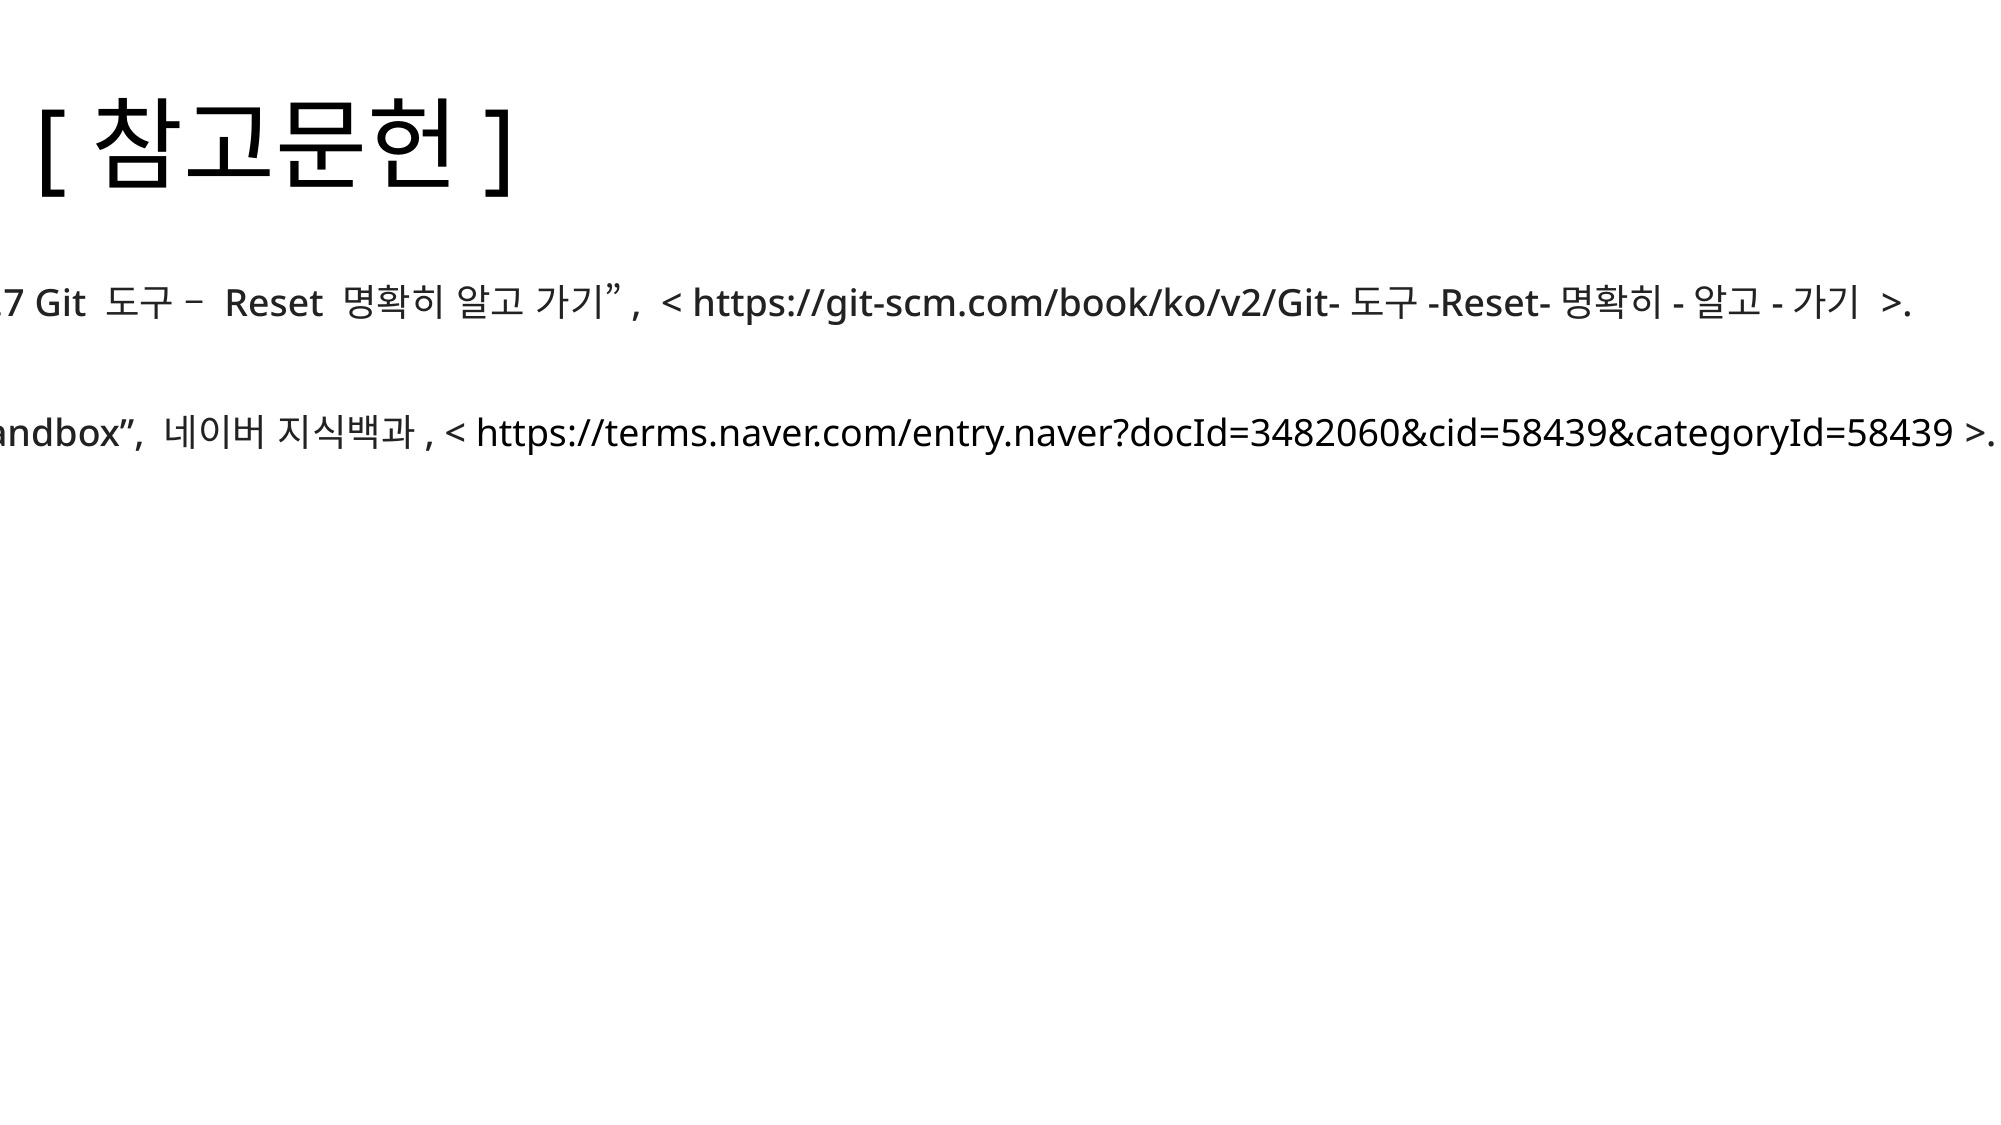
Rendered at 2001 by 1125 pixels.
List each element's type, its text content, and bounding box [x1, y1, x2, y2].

text_box [참고문헌] [19, 74, 532, 209]
text_box “sandbox”, 네이버 지식백과, < https://terms.naver.com/entry.naver?docId=3482060&cid=58439&categoryId=58439 >. [0, 401, 2000, 467]
text_box “7.7 Git 도구 – Reset 명확히 알고 가기”, < https://git-scm.com/book/ko/v2/Git-도구-Reset-명확히-알고-가기 >. [0, 271, 1928, 337]
